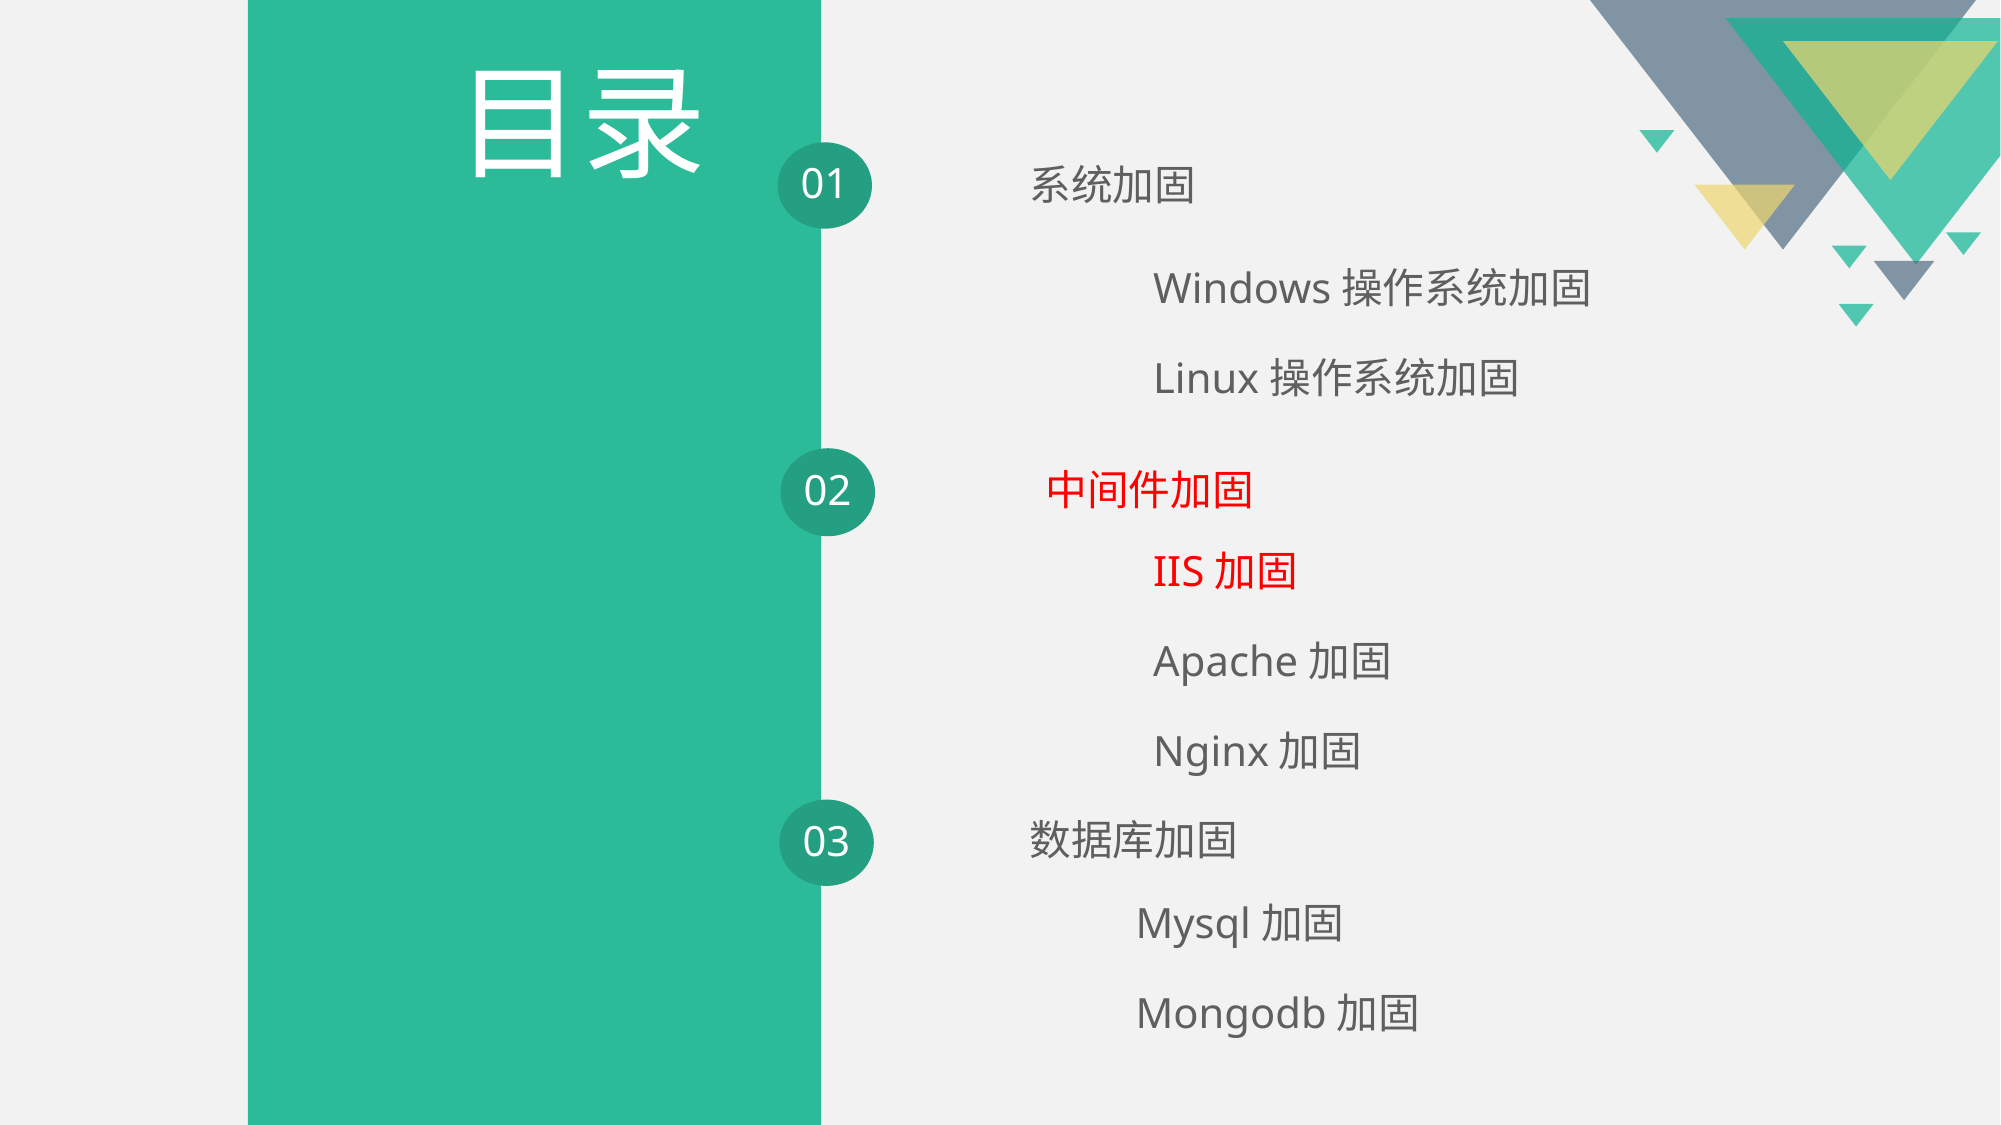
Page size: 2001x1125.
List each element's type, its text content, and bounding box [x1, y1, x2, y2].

text_box [247, 0, 821, 1125]
text_box 系统加固 [1014, 142, 1661, 231]
text_box 03 [779, 799, 874, 886]
text_box IIS加固 Apache加固 Nginx加固 [1138, 536, 1834, 790]
text_box 目录 [441, 40, 727, 215]
text_box 02 [780, 448, 876, 537]
text_box Mysql加固 Mongodb加固 [1120, 888, 1817, 1125]
text_box 数据库加固 [1014, 797, 1661, 886]
text_box 中间件加固 [1030, 448, 1677, 537]
text_box Windows操作系统加固 Linux操作系统加固 [1138, 259, 1799, 411]
text_box 01 [777, 142, 873, 229]
